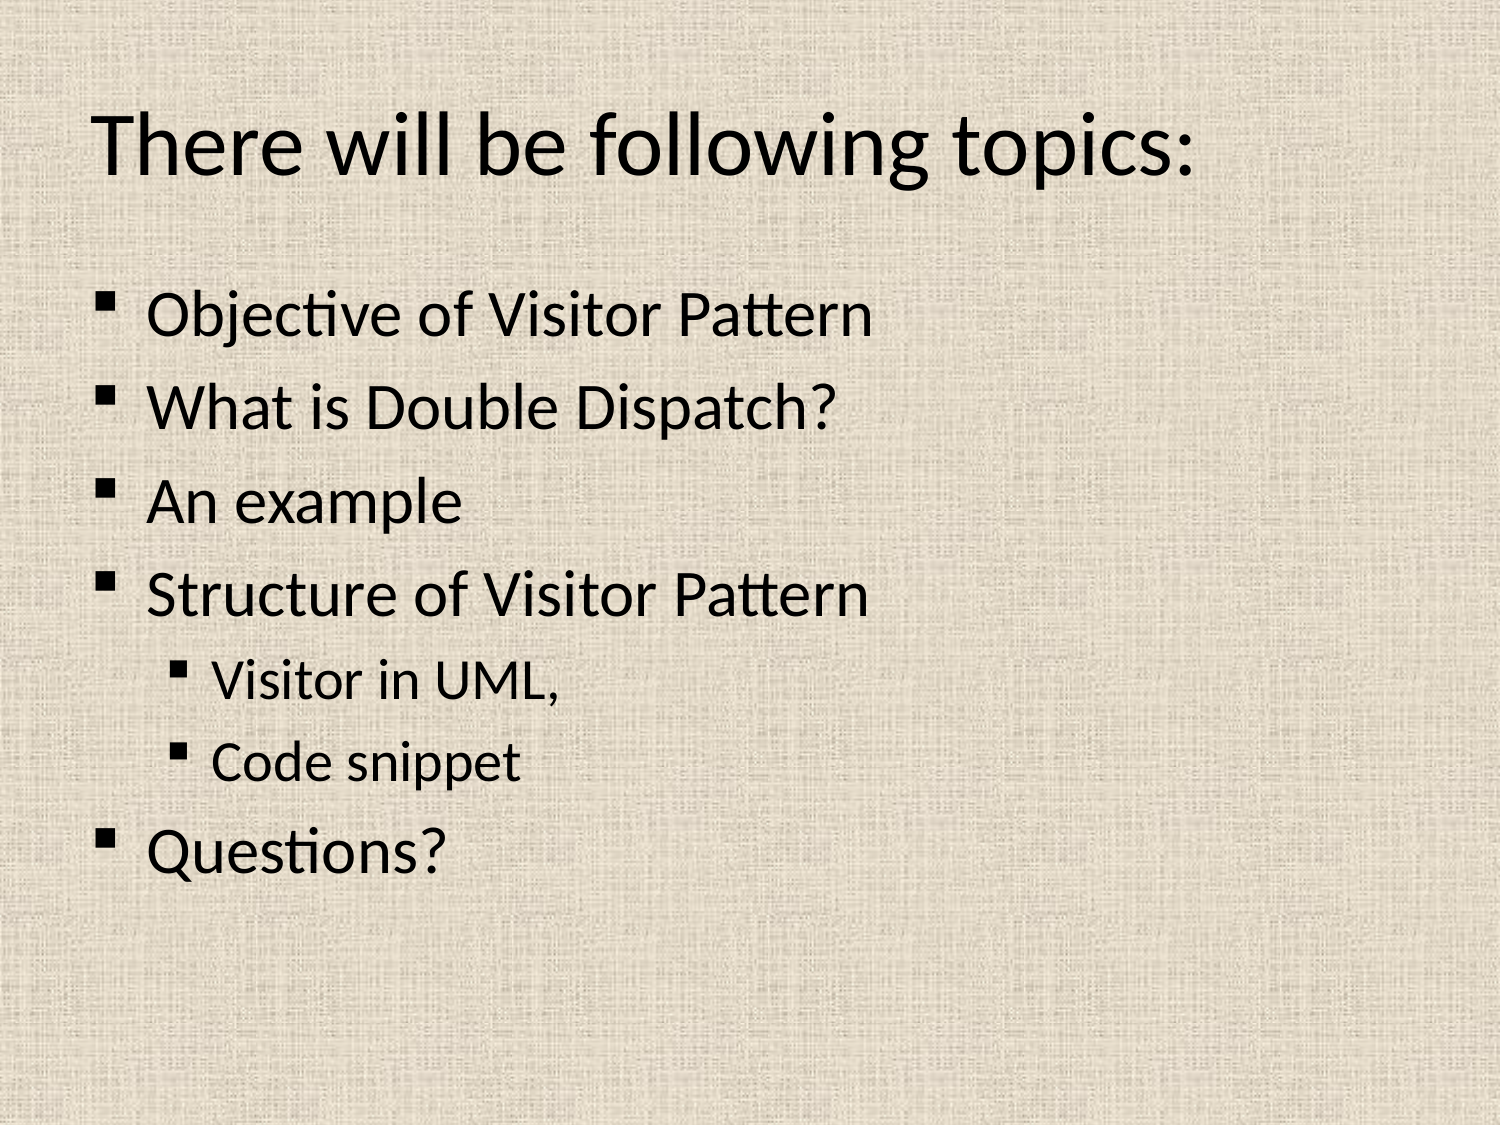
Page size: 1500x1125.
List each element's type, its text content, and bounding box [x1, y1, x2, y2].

list Objective of Visitor Pattern What is Double Dispatch? An example Structure of Visitor Pattern Visitor in UML, Code snippet Questions? [75, 262, 1425, 1005]
title There will be following topics: [75, 45, 1425, 233]
